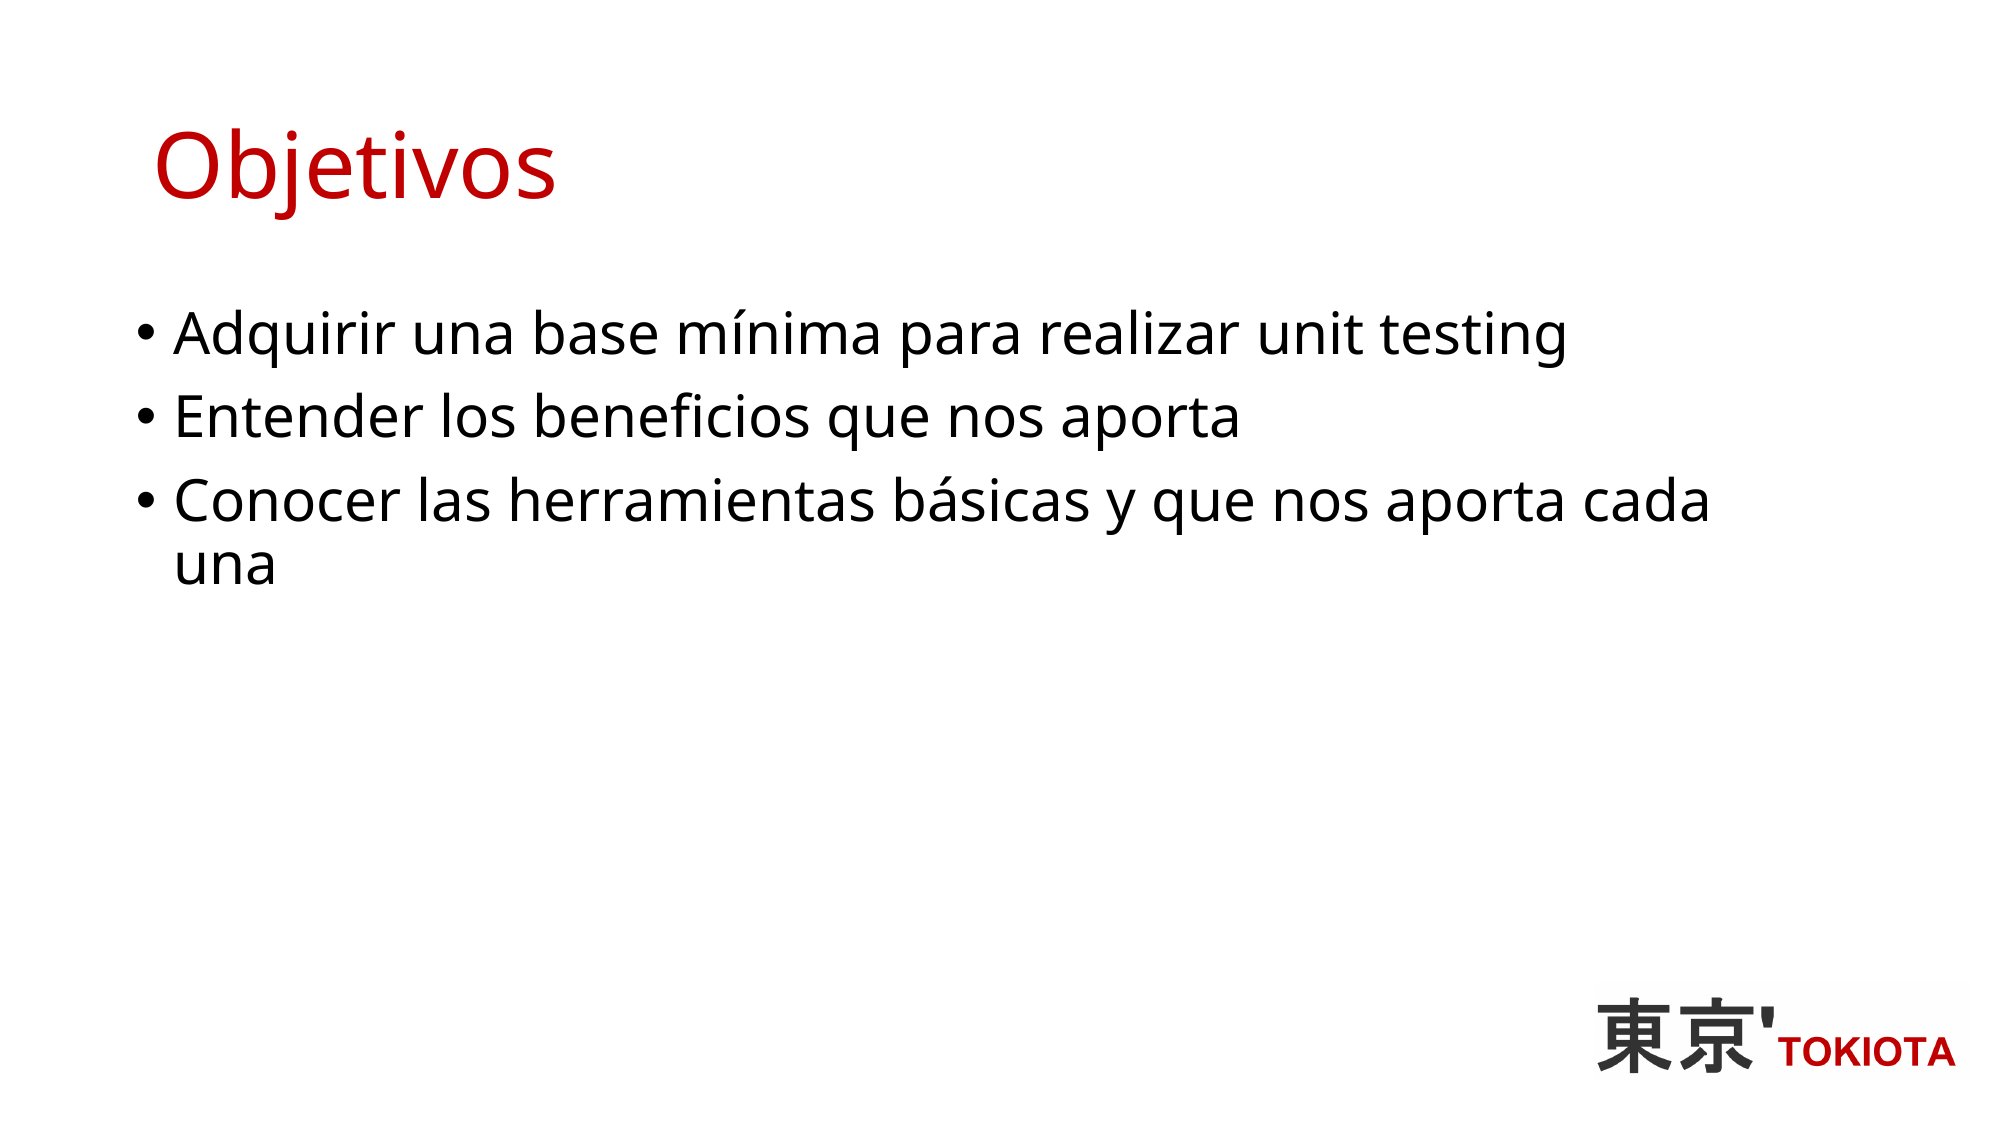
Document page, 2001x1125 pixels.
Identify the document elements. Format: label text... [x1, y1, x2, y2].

title Objetivos [137, 59, 1863, 278]
picture [1594, 982, 1970, 1081]
list Adquirir una base mínima para realizar unit testing Entender los beneficios que nos aporta Conocer las herramientas básicas y que nos aporta cada una [121, 296, 1846, 531]
